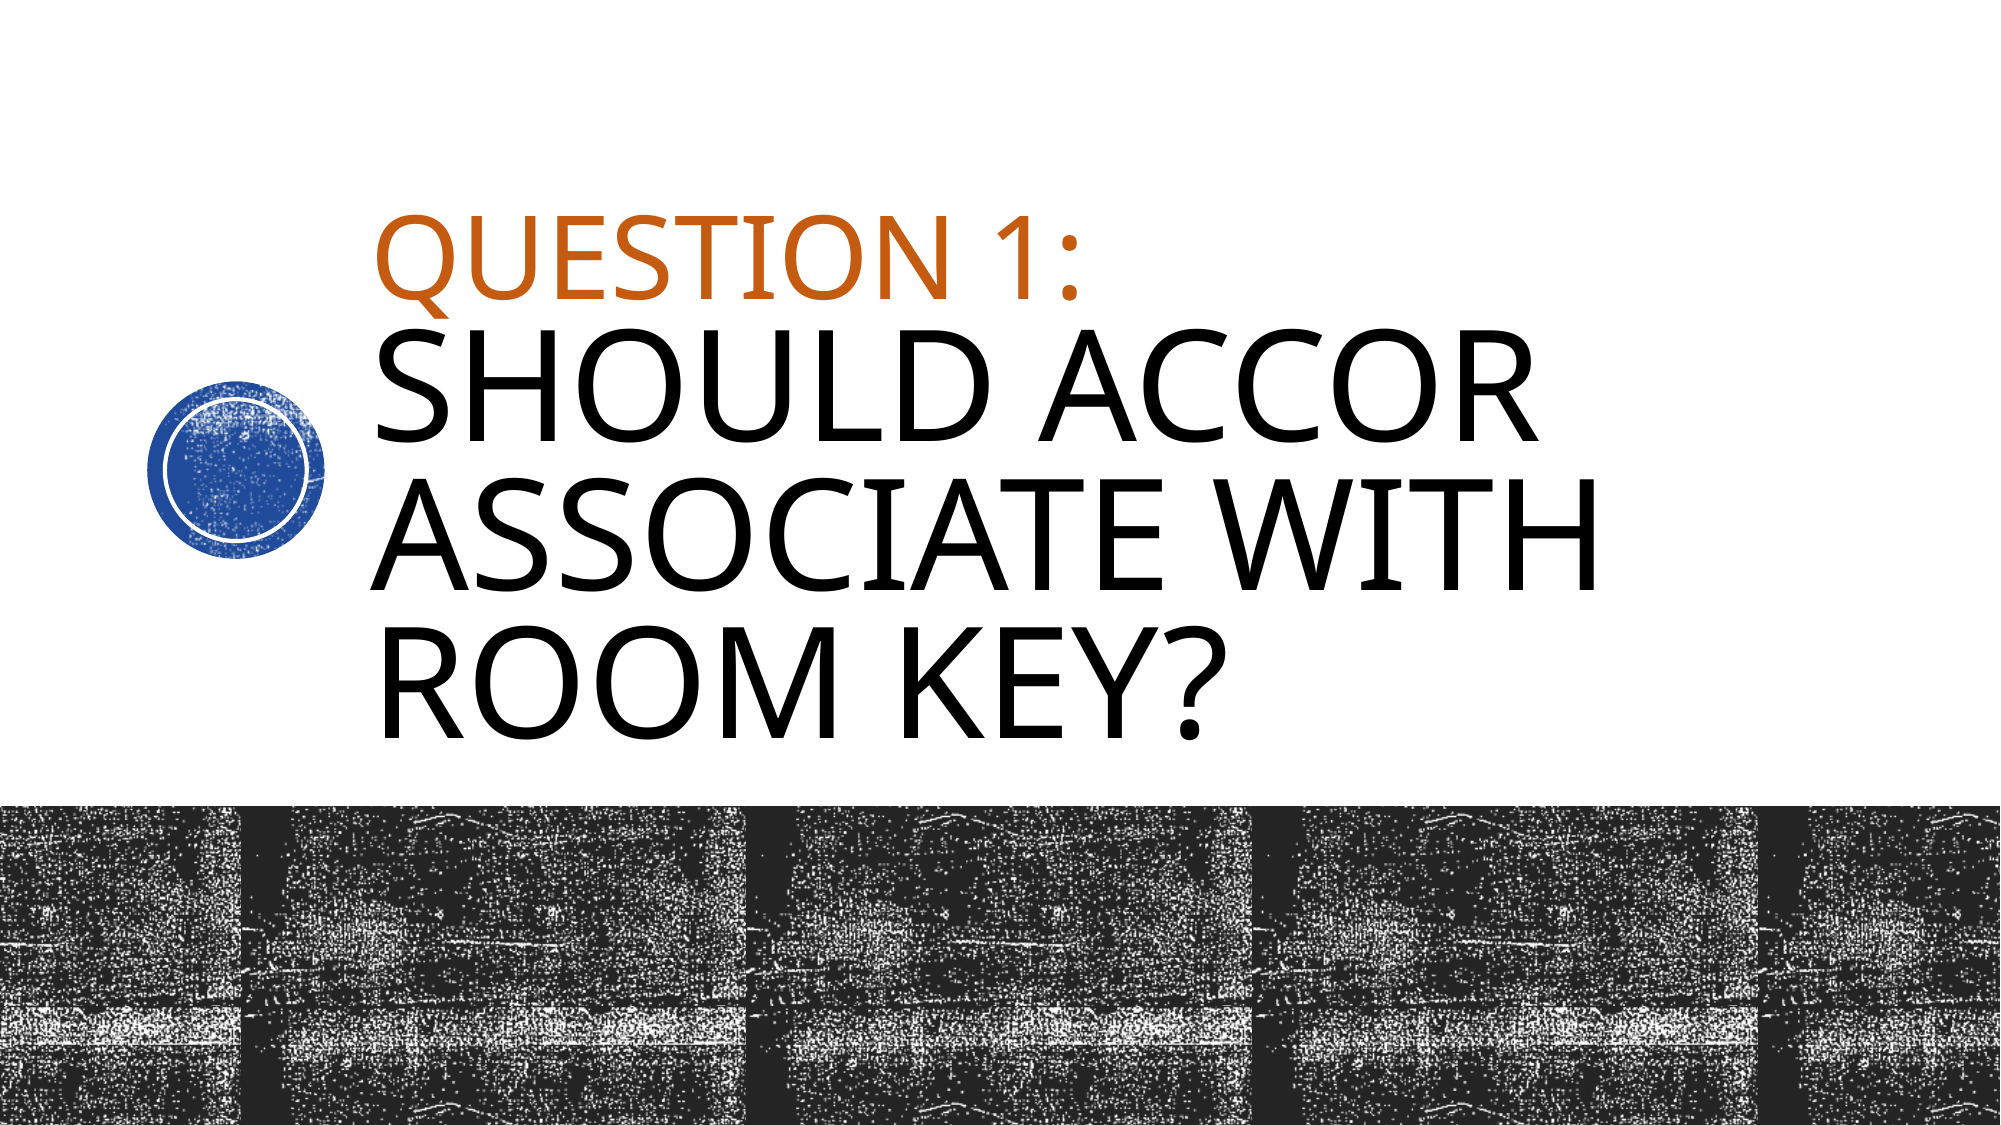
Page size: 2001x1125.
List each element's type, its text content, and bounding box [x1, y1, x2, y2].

title Question 1: Should Accor Associate with Room Key? [355, 201, 1878, 779]
